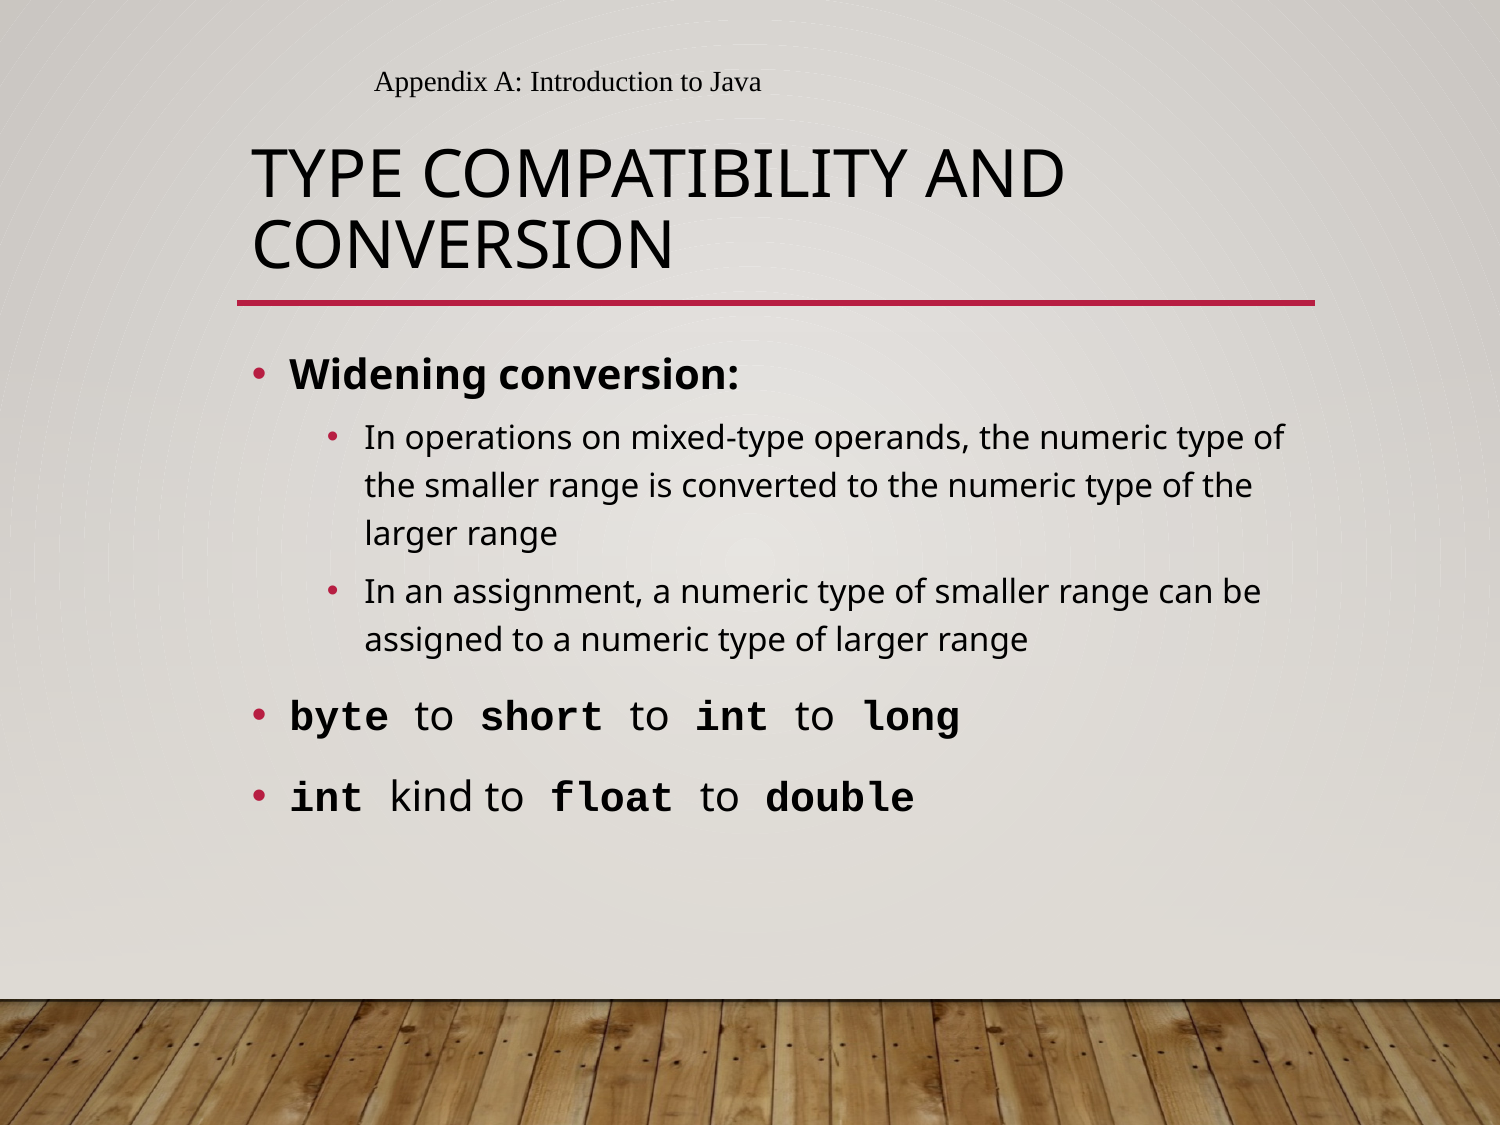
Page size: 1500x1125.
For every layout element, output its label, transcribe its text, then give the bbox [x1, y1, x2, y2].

picture [0, 999, 1500, 1125]
footer Appendix A: Introduction to Java [236, 54, 899, 105]
title Type Compatibility and Conversion [236, 131, 1315, 305]
list Widening conversion: In operations on mixed-type operands, the numeric type of the smaller range is converted to the numeric type of the larger range In an assignment, a numeric type of smaller range can be assigned to a numeric type of larger range byte to short to int to long int kind to float to double [236, 330, 1315, 897]
